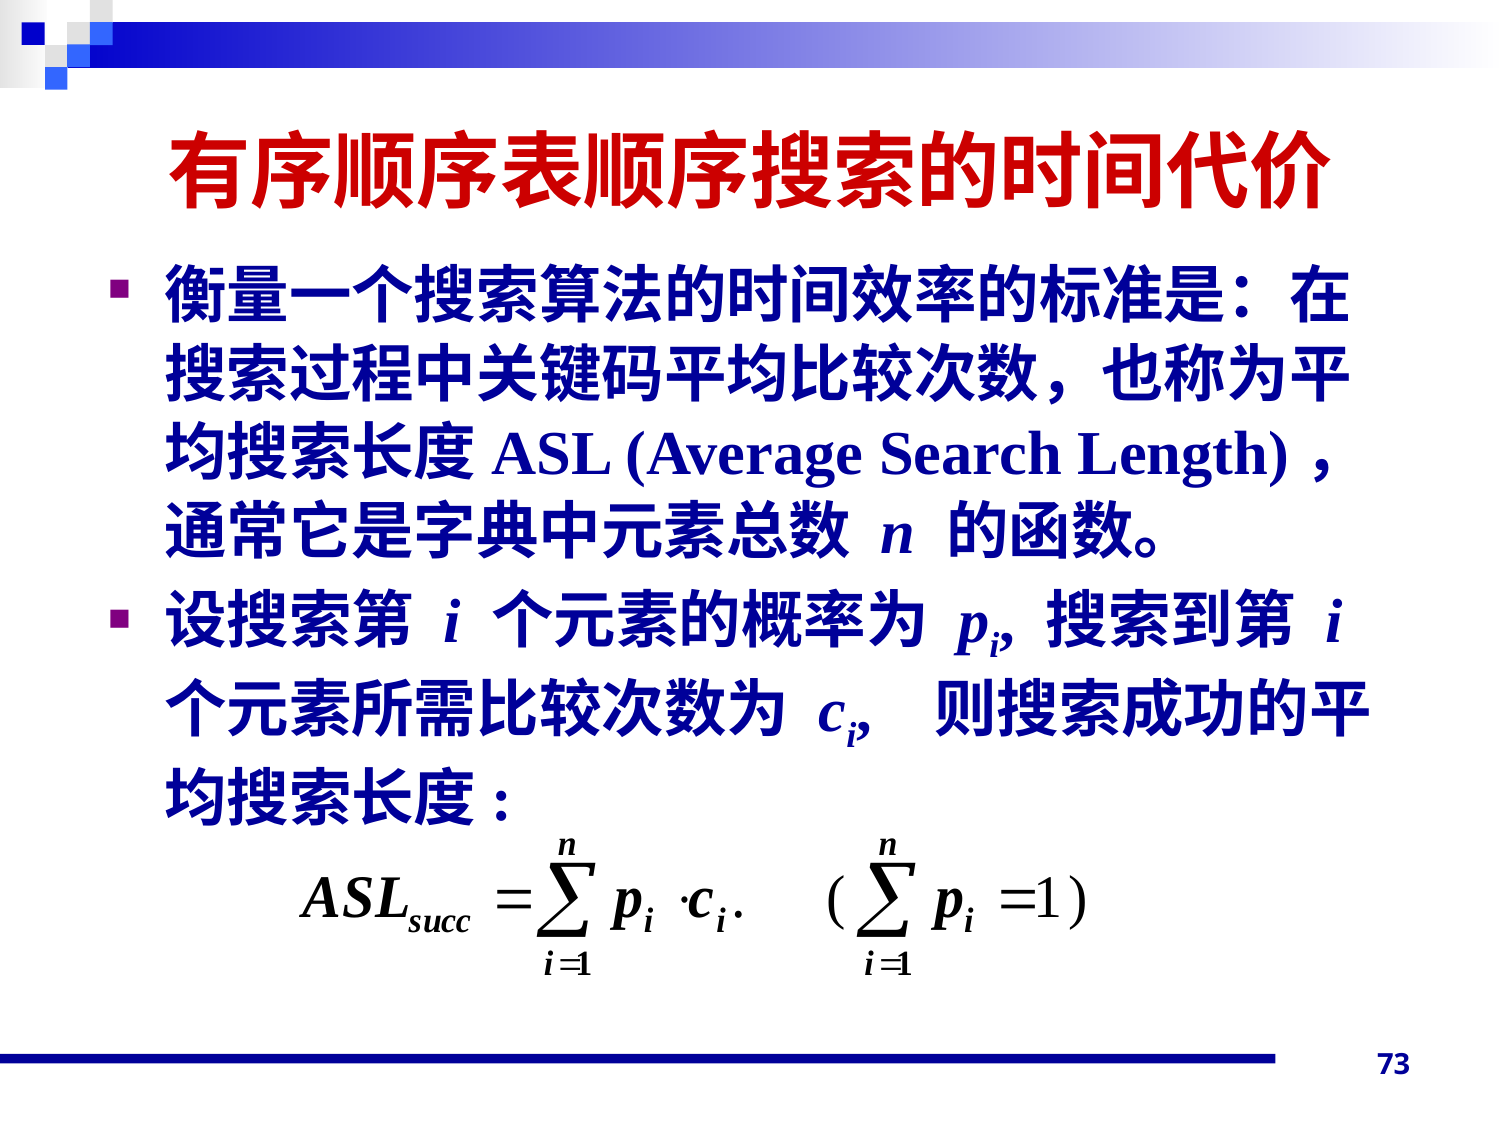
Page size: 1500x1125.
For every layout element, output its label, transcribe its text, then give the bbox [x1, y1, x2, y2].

slide_number 169 [694, 22, 698, 67]
title 有序顺序表顺序搜索的时间代价 [75, 75, 1425, 262]
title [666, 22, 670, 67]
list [289, 816, 1099, 988]
slide_number 73 [1074, 1017, 1425, 1093]
list 衡量一个搜索算法的时间效率的标准是：在搜索过程中关键码平均比较次数，也称为平均搜索长度ASL (Average Search Length)，通常它是字典中元素总数 n 的函数。 设搜索第 i 个元素的概率为 pi, 搜索到第 i 个元素所需比较次数为 ci, 则搜索成功的平均搜索长度: [92, 244, 1394, 1053]
